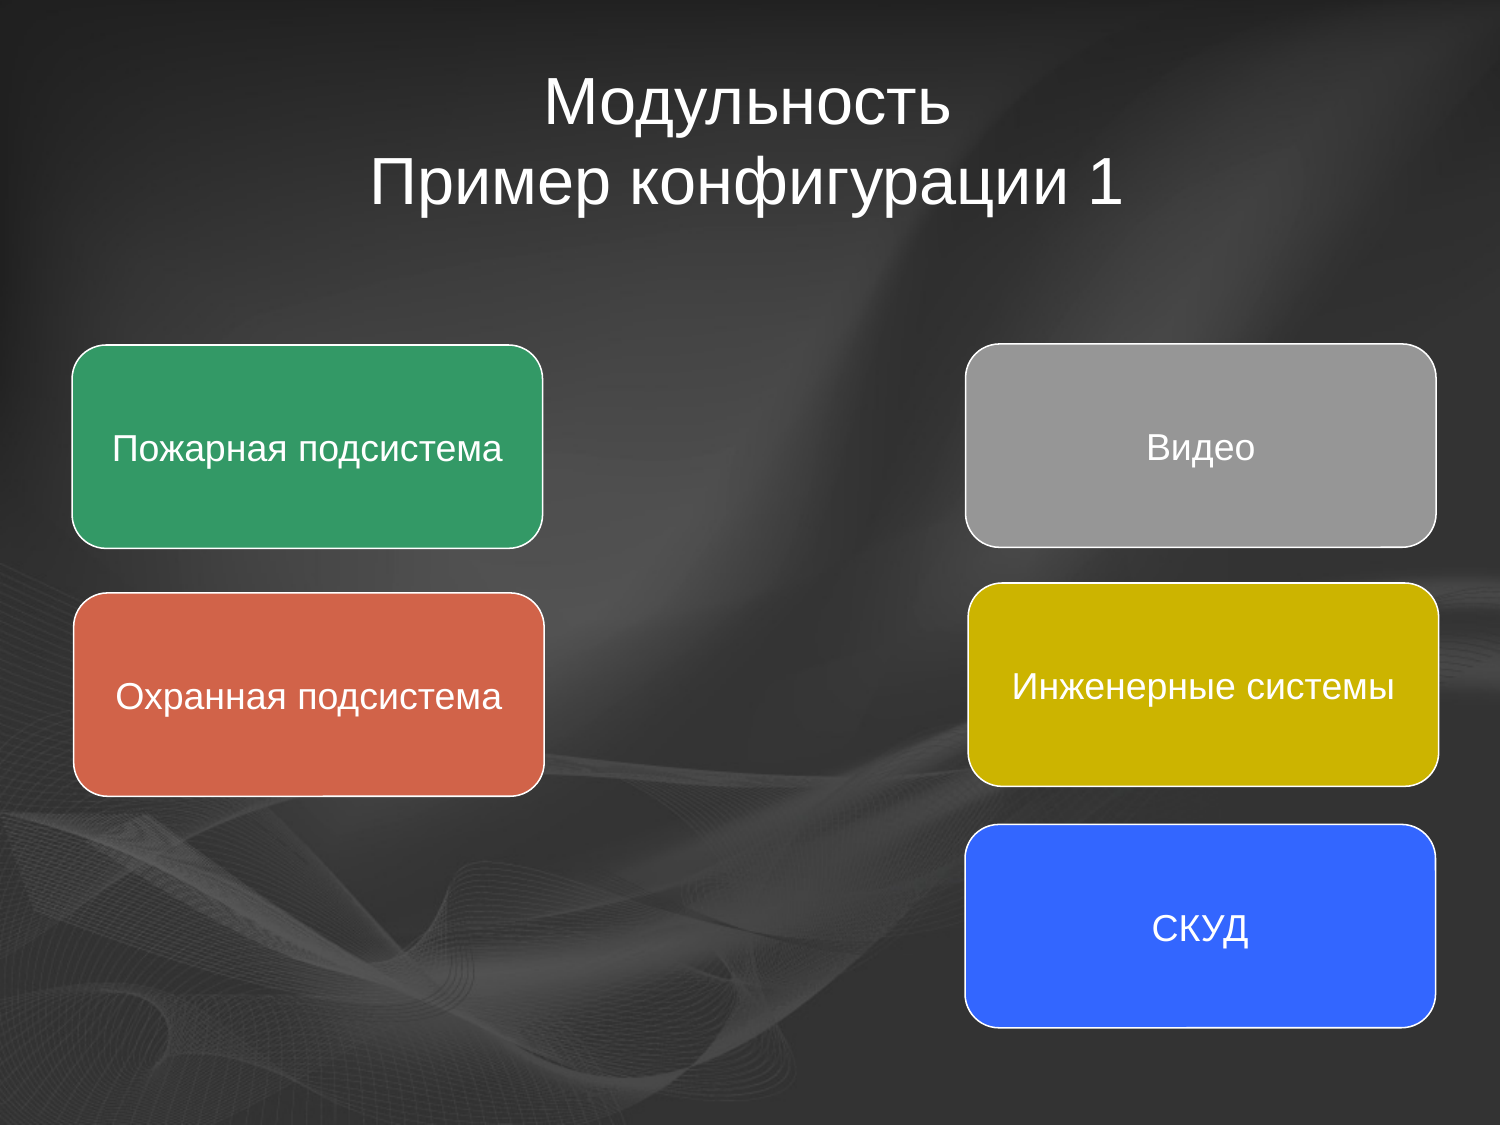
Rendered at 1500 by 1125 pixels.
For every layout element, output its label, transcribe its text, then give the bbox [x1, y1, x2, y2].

text_box Модульность Пример конфигурации 1 [32, 50, 1463, 225]
text_box Инженерные системы [968, 582, 1439, 787]
text_box СКУД [965, 824, 1436, 1028]
picture [0, 0, 1500, 1125]
text_box Видео [965, 343, 1437, 548]
text_box Пожарная подсистема [72, 345, 543, 549]
text_box Охранная подсистема [73, 592, 545, 797]
